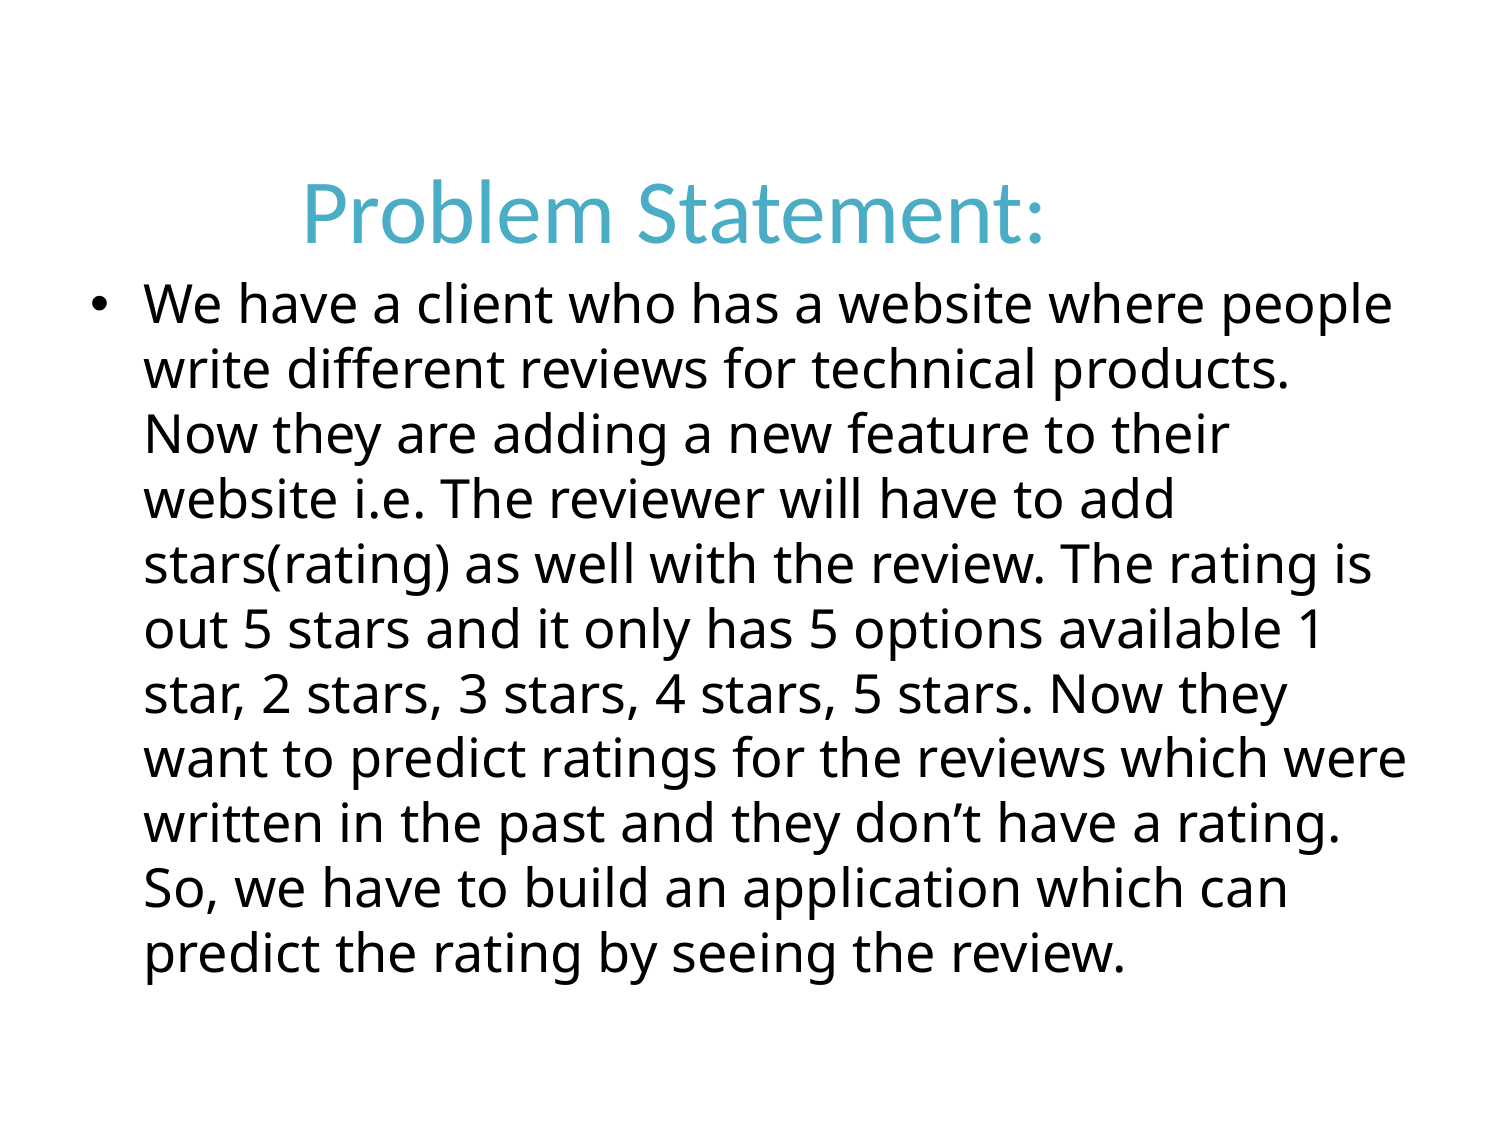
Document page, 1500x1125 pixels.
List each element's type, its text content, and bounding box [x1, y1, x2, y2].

title Problem Statement: [0, 113, 1350, 302]
list We have a client who has a website where people write different reviews for technical products. Now they are adding a new feature to their website i.e. The reviewer will have to add stars(rating) as well with the review. The rating is out 5 stars and it only has 5 options available 1 star, 2 stars, 3 stars, 4 stars, 5 stars. Now they want to predict ratings for the reviews which were written in the past and they don’t have a rating. So, we have to build an application which can predict the rating by seeing the review. [75, 262, 1425, 1005]
